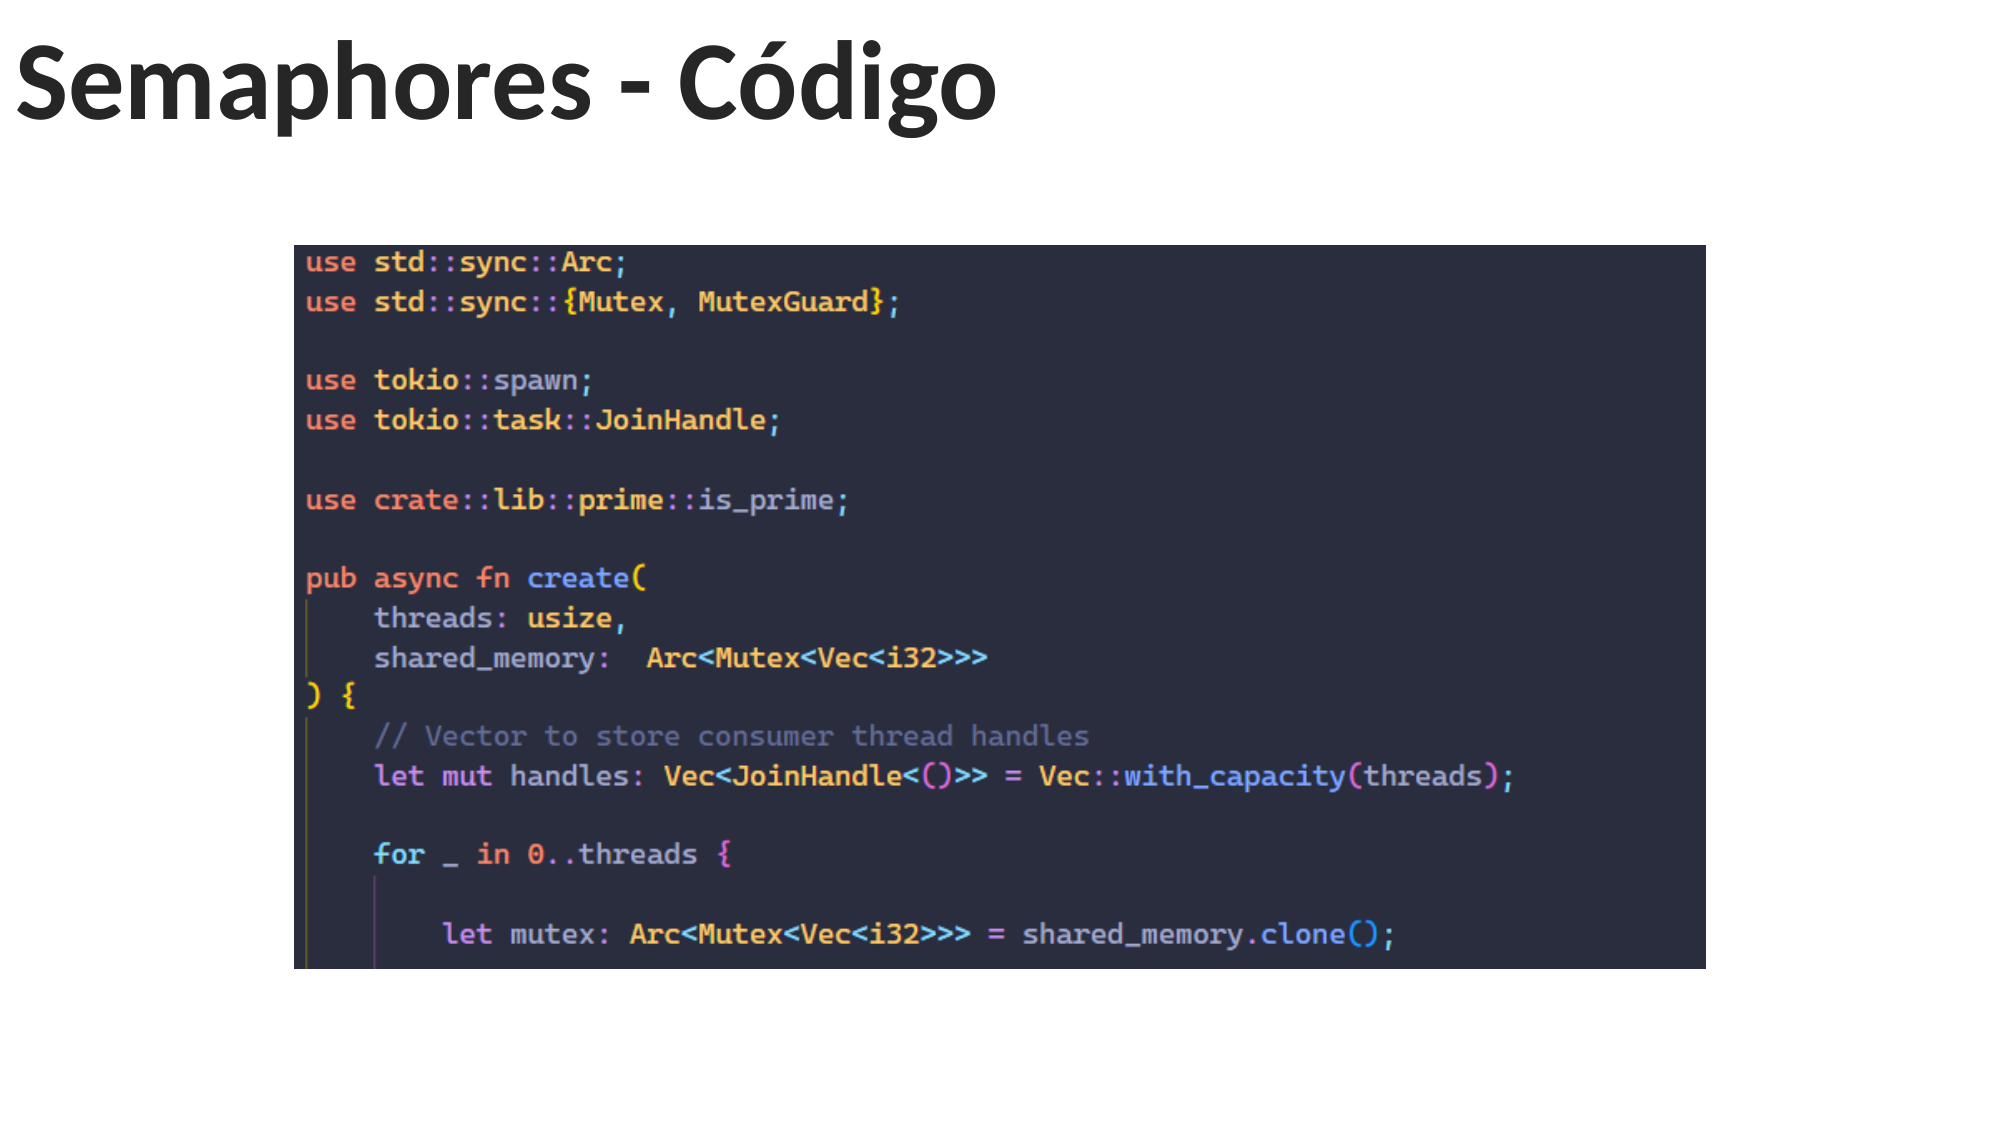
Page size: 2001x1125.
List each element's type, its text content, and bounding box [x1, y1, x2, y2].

text_box Semaphores - Código [0, 0, 1106, 150]
picture [294, 245, 1706, 969]
